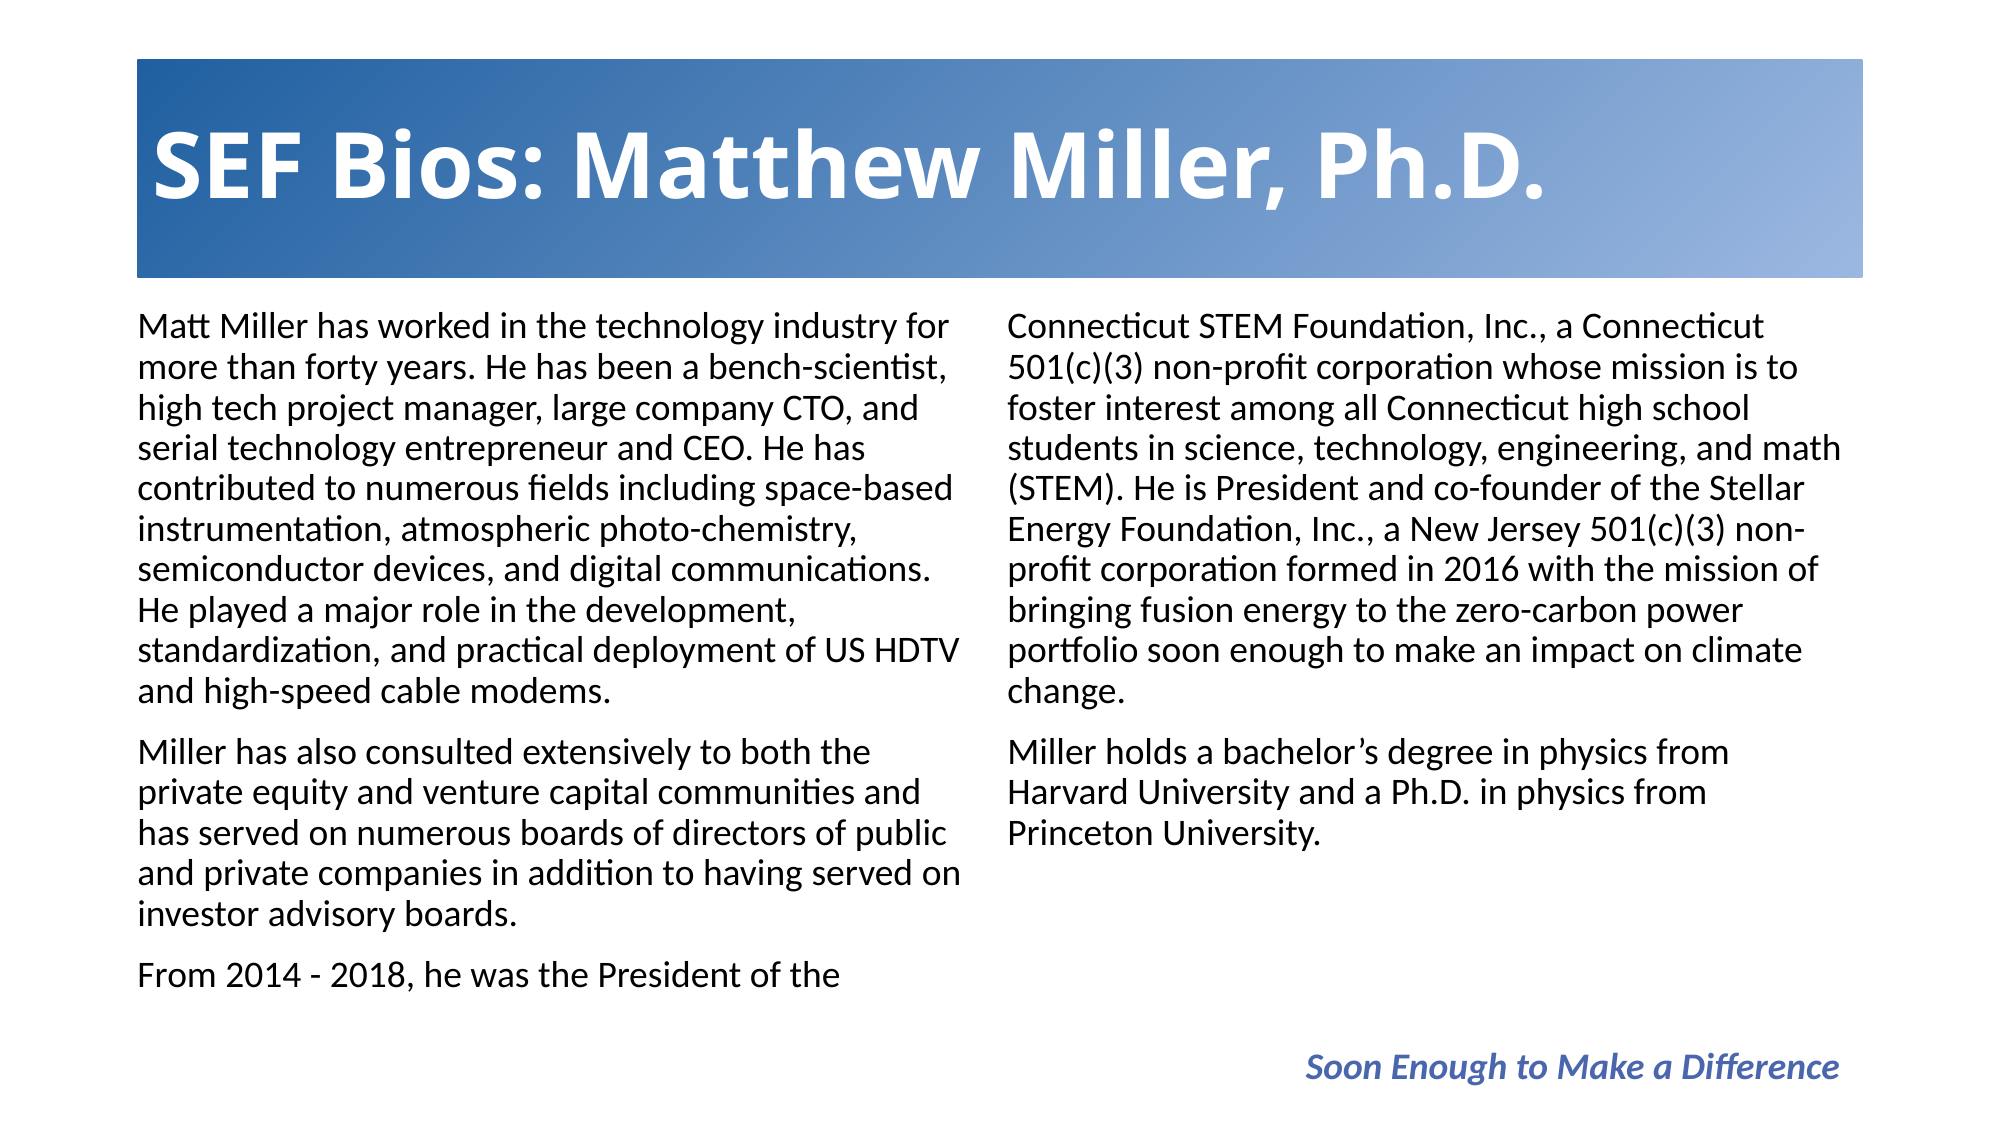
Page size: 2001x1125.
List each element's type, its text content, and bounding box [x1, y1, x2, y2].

title SEF Bios: Matthew Miller, Ph.D. [137, 59, 1863, 278]
list Matt Miller has worked in the technology industry for more than forty years. He has been a bench-scientist, high tech project manager, large company CTO, and serial technology entrepreneur and CEO. He has contributed to numerous fields including space-based instrumentation, atmospheric photo-chemistry, semiconductor devices, and digital communications. He played a major role in the development, standardization, and practical deployment of US HDTV and high-speed cable modems. Miller has also consulted extensively to both the private equity and venture capital communities and has served on numerous boards of directors of public and private companies in addition to having served on investor advisory boards. From 2014 - 2018, he was the President of the Connecticut STEM Foundation, Inc., a Connecticut 501(c)(3) non-profit corporation whose mission is to foster interest among all Connecticut high school students in science, technology, engineering, and math (STEM). He is President and co-founder of the Stellar Energy Foundation, Inc., a New Jersey 501(c)(3) non-profit corporation formed in 2016 with the mission of bringing fusion energy to the zero-carbon power portfolio soon enough to make an impact on climate change. Miller holds a bachelor’s degree in physics from Harvard University and a Ph.D. in physics from Princeton University. [137, 299, 1863, 1013]
text_box Soon Enough to Make a Difference [1283, 1034, 1863, 1095]
